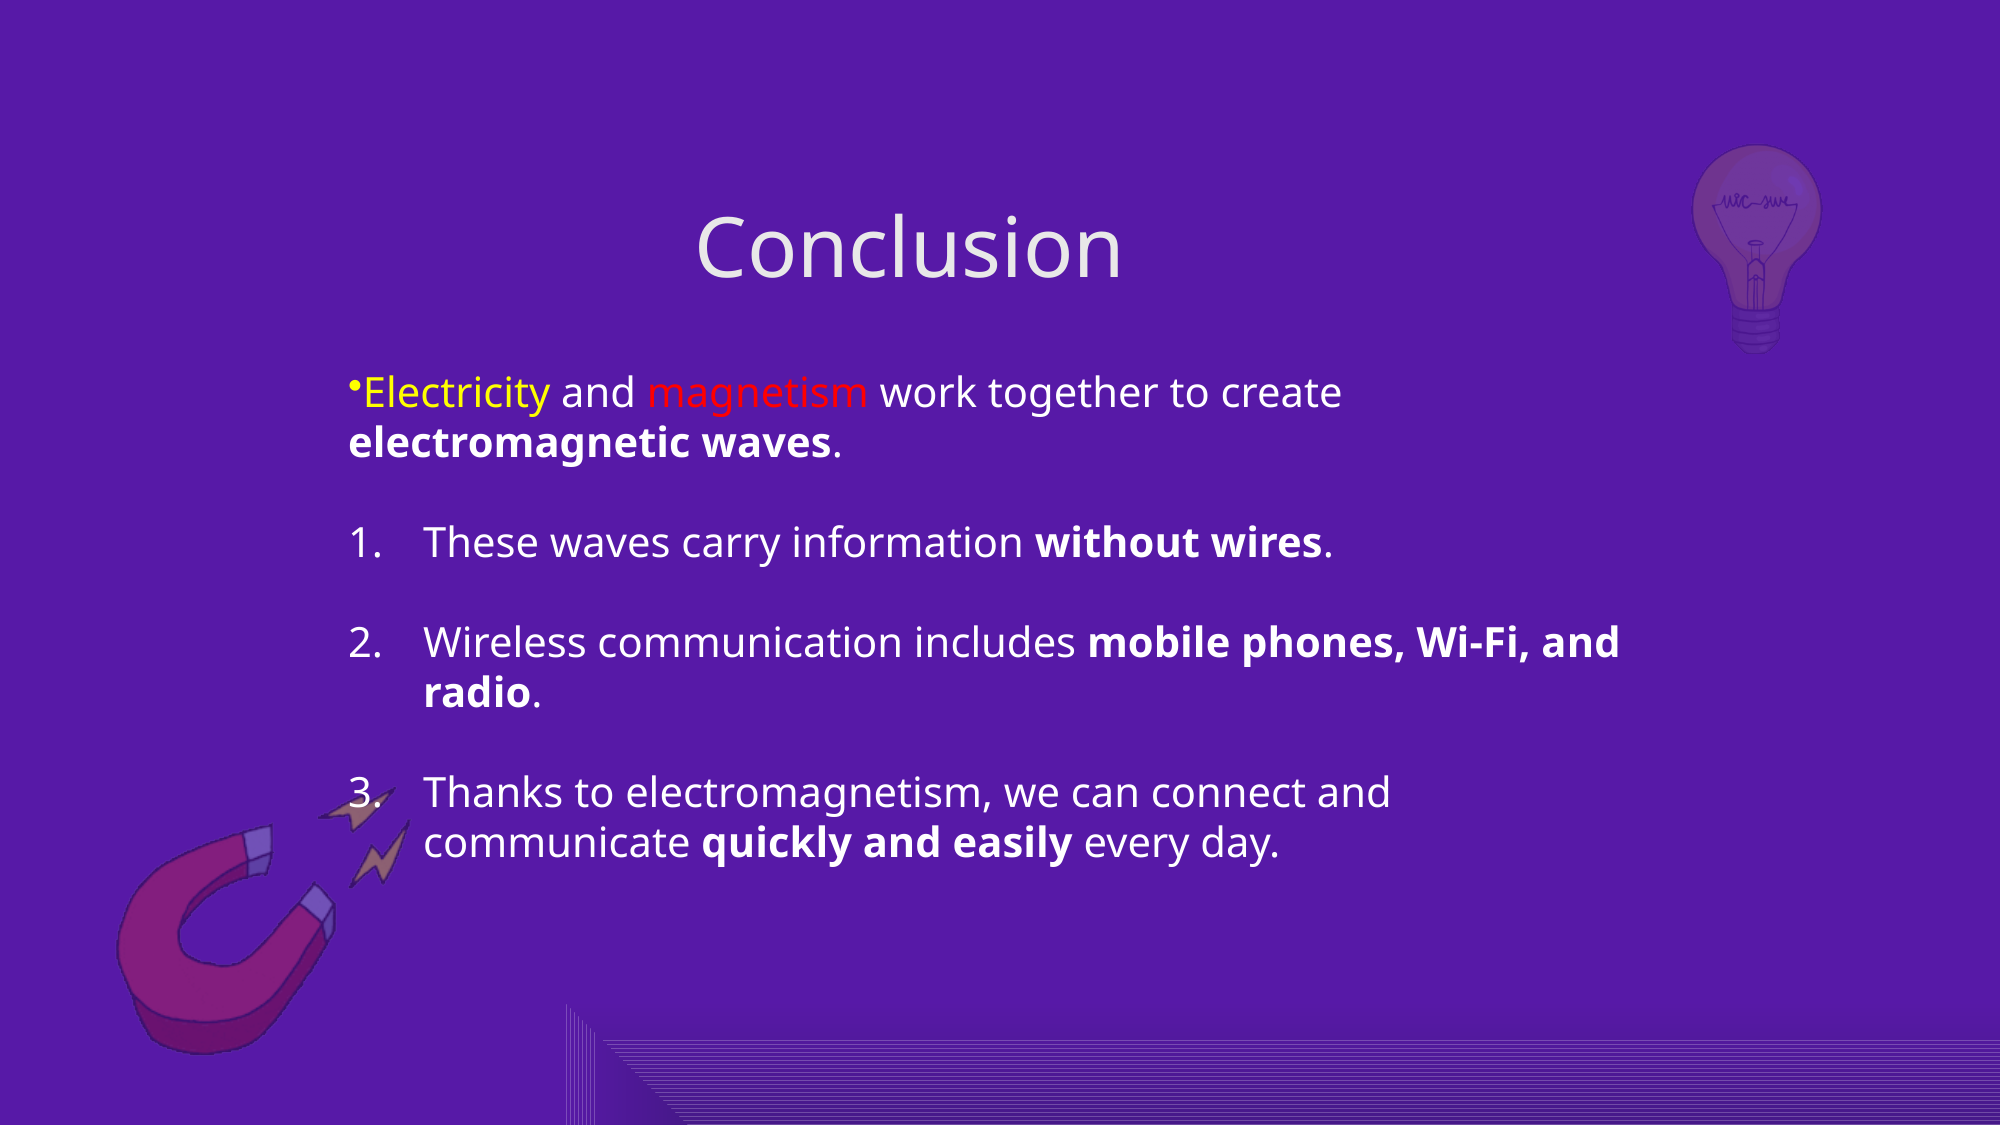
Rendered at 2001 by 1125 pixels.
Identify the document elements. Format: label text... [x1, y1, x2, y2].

picture [109, 770, 419, 1066]
text_box Conclusion [679, 186, 1141, 302]
text_box Electricity and magnetism work together to create electromagnetic waves. These waves carry information without wires. Wireless communication includes mobile phones, Wi-Fi, and radio. Thanks to electromagnetism, we can connect and communicate quickly and easily every day. [333, 357, 1667, 923]
picture [1597, 65, 1919, 386]
